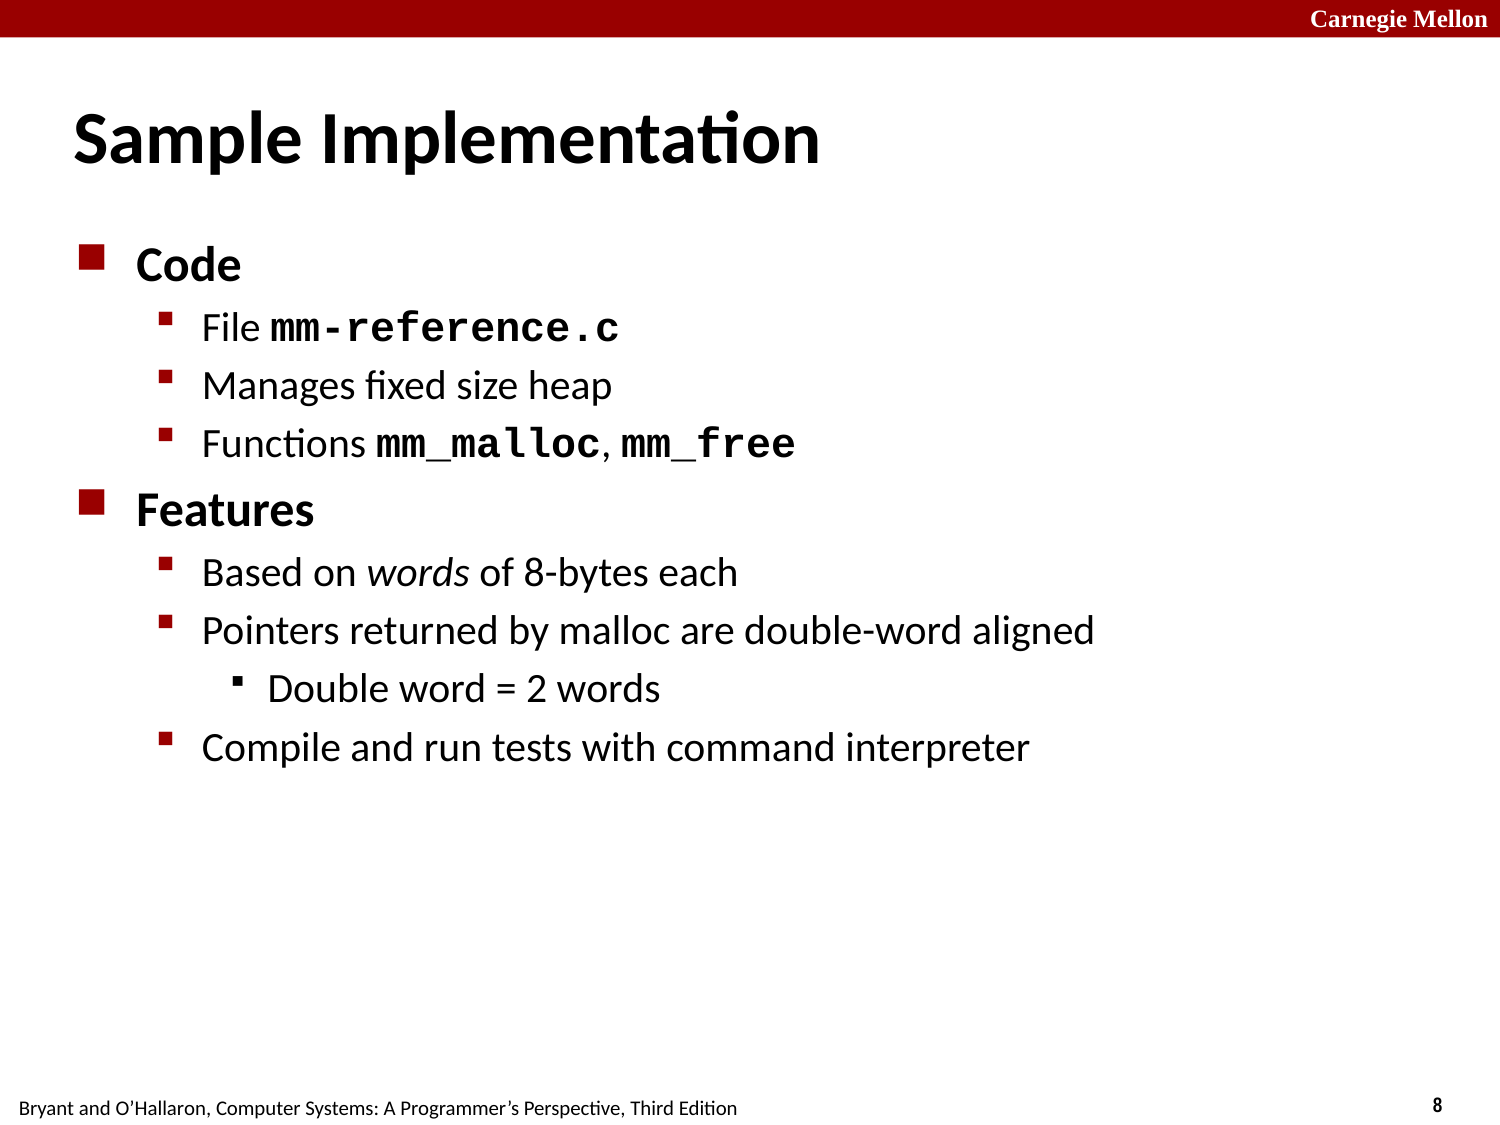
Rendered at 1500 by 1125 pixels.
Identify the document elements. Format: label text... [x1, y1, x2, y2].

title Sample Implementation [58, 71, 1305, 197]
list Code File mm-reference.c Manages fixed size heap Functions mm_malloc, mm_free Features Based on words of 8-bytes each Pointers returned by malloc are double-word aligned Double word = 2 words Compile and run tests with command interpreter [64, 223, 1361, 1040]
